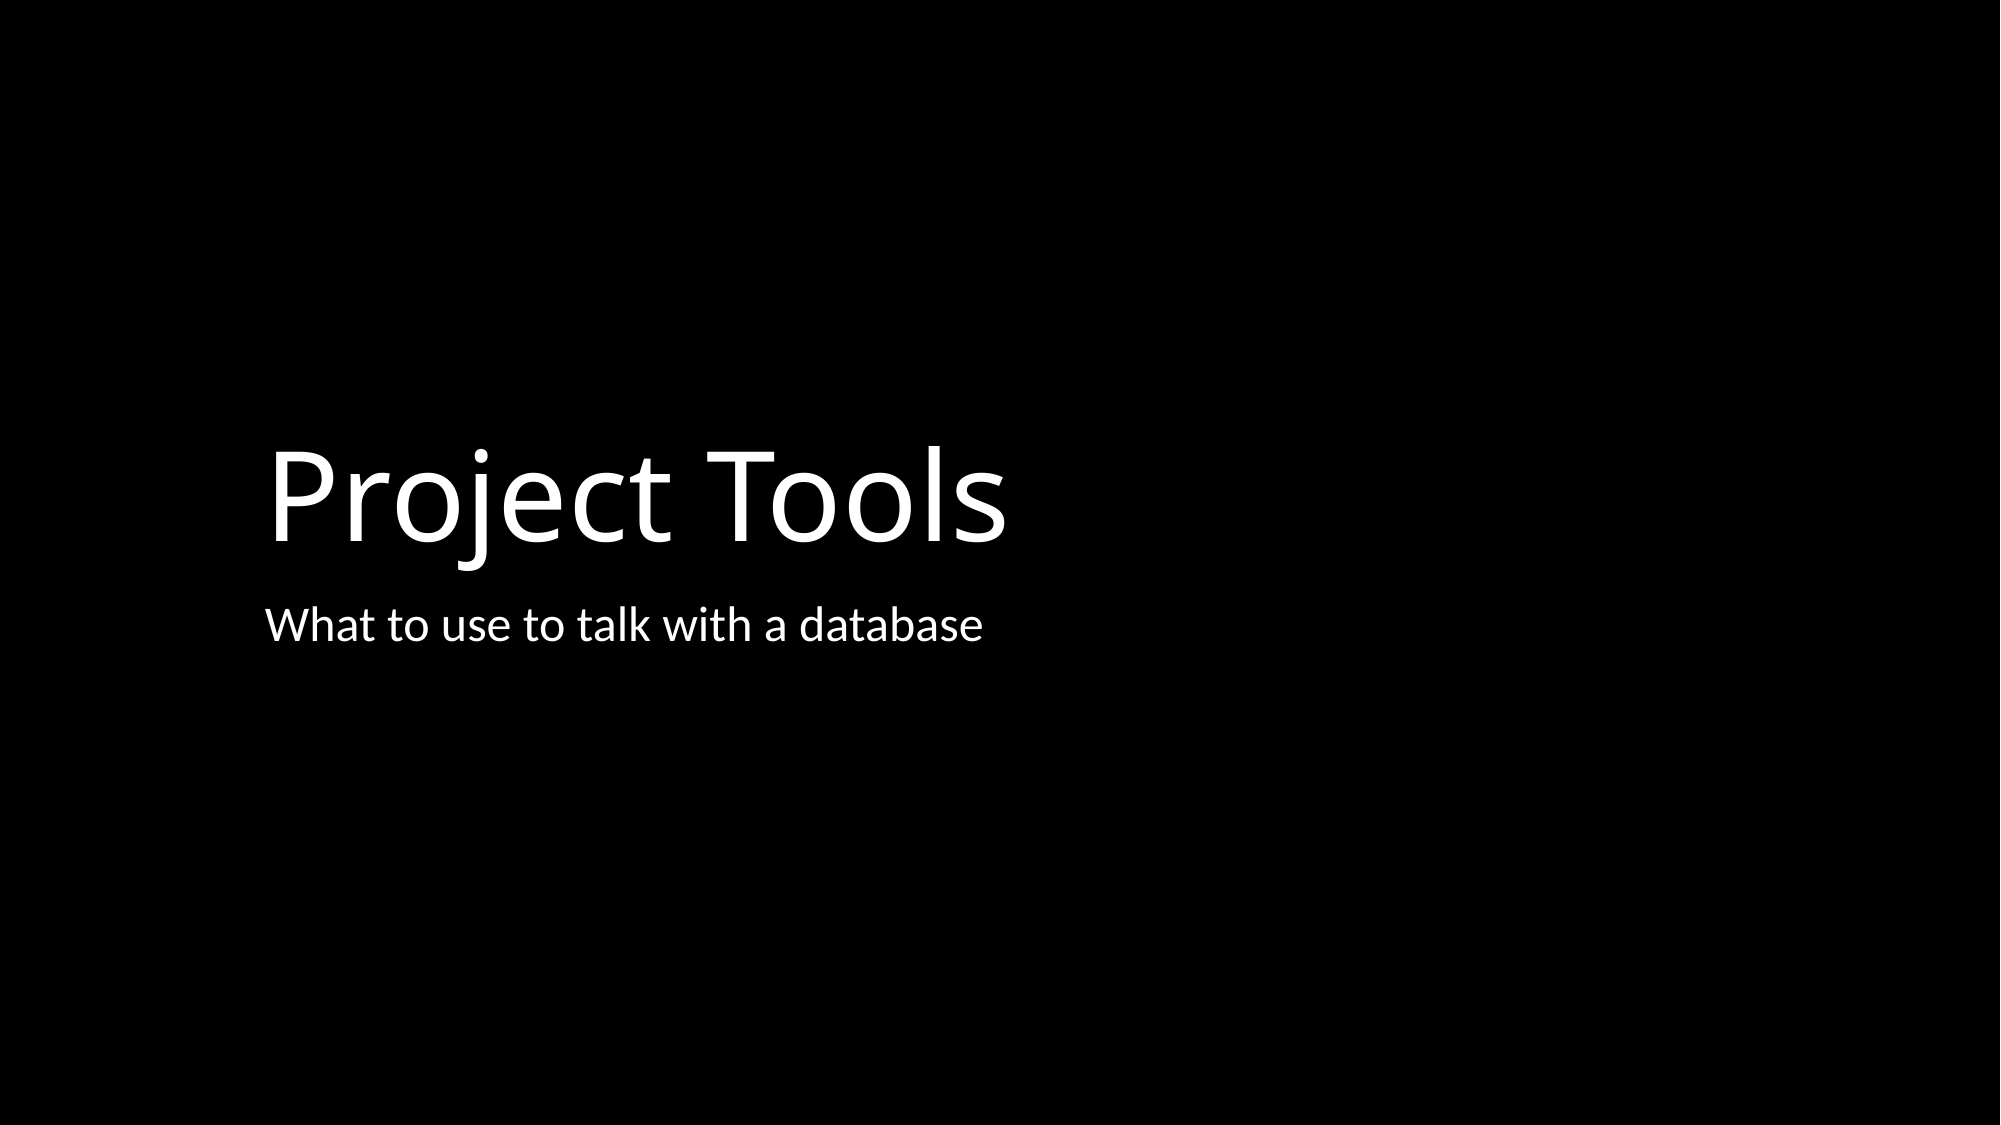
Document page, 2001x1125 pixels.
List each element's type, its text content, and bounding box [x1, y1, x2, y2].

subtitle What to use to talk with a database [249, 590, 1220, 863]
title Project Tools [249, 184, 1750, 576]
